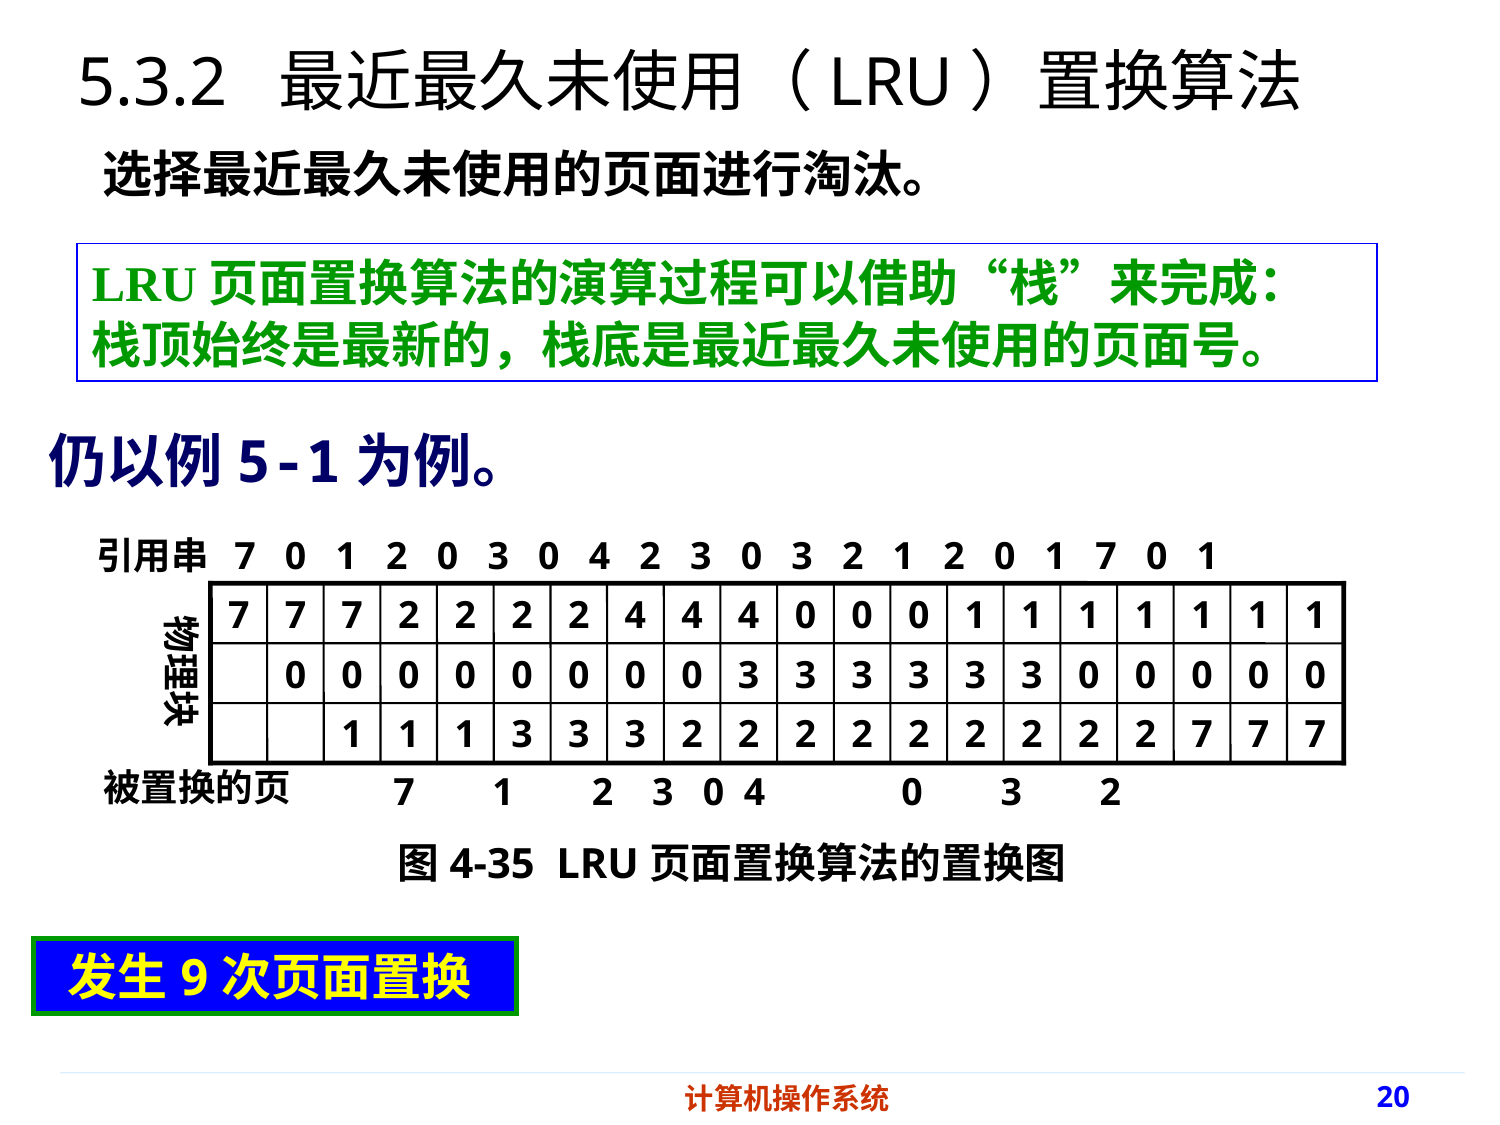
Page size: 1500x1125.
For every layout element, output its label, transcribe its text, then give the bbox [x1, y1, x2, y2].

title 5.3.2 最近最久未使用（LRU）置换算法 [62, 24, 1463, 127]
text_box LRU页面置换算法的演算过程可以借助“栈”来完成： 栈顶始终是最新的，栈底是最近最久未使用的页面号。 [77, 243, 1377, 381]
text_box 发生9次页面置换 [33, 938, 517, 1014]
text_box 20 [1112, 1083, 1425, 1125]
text_box 计算机操作系统 [549, 1072, 1025, 1123]
text_box 仍以例5-1为例。 [33, 416, 659, 502]
text_box 选择最近最久未使用的页面进行淘汰。 [87, 135, 1400, 211]
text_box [78, 524, 1369, 895]
